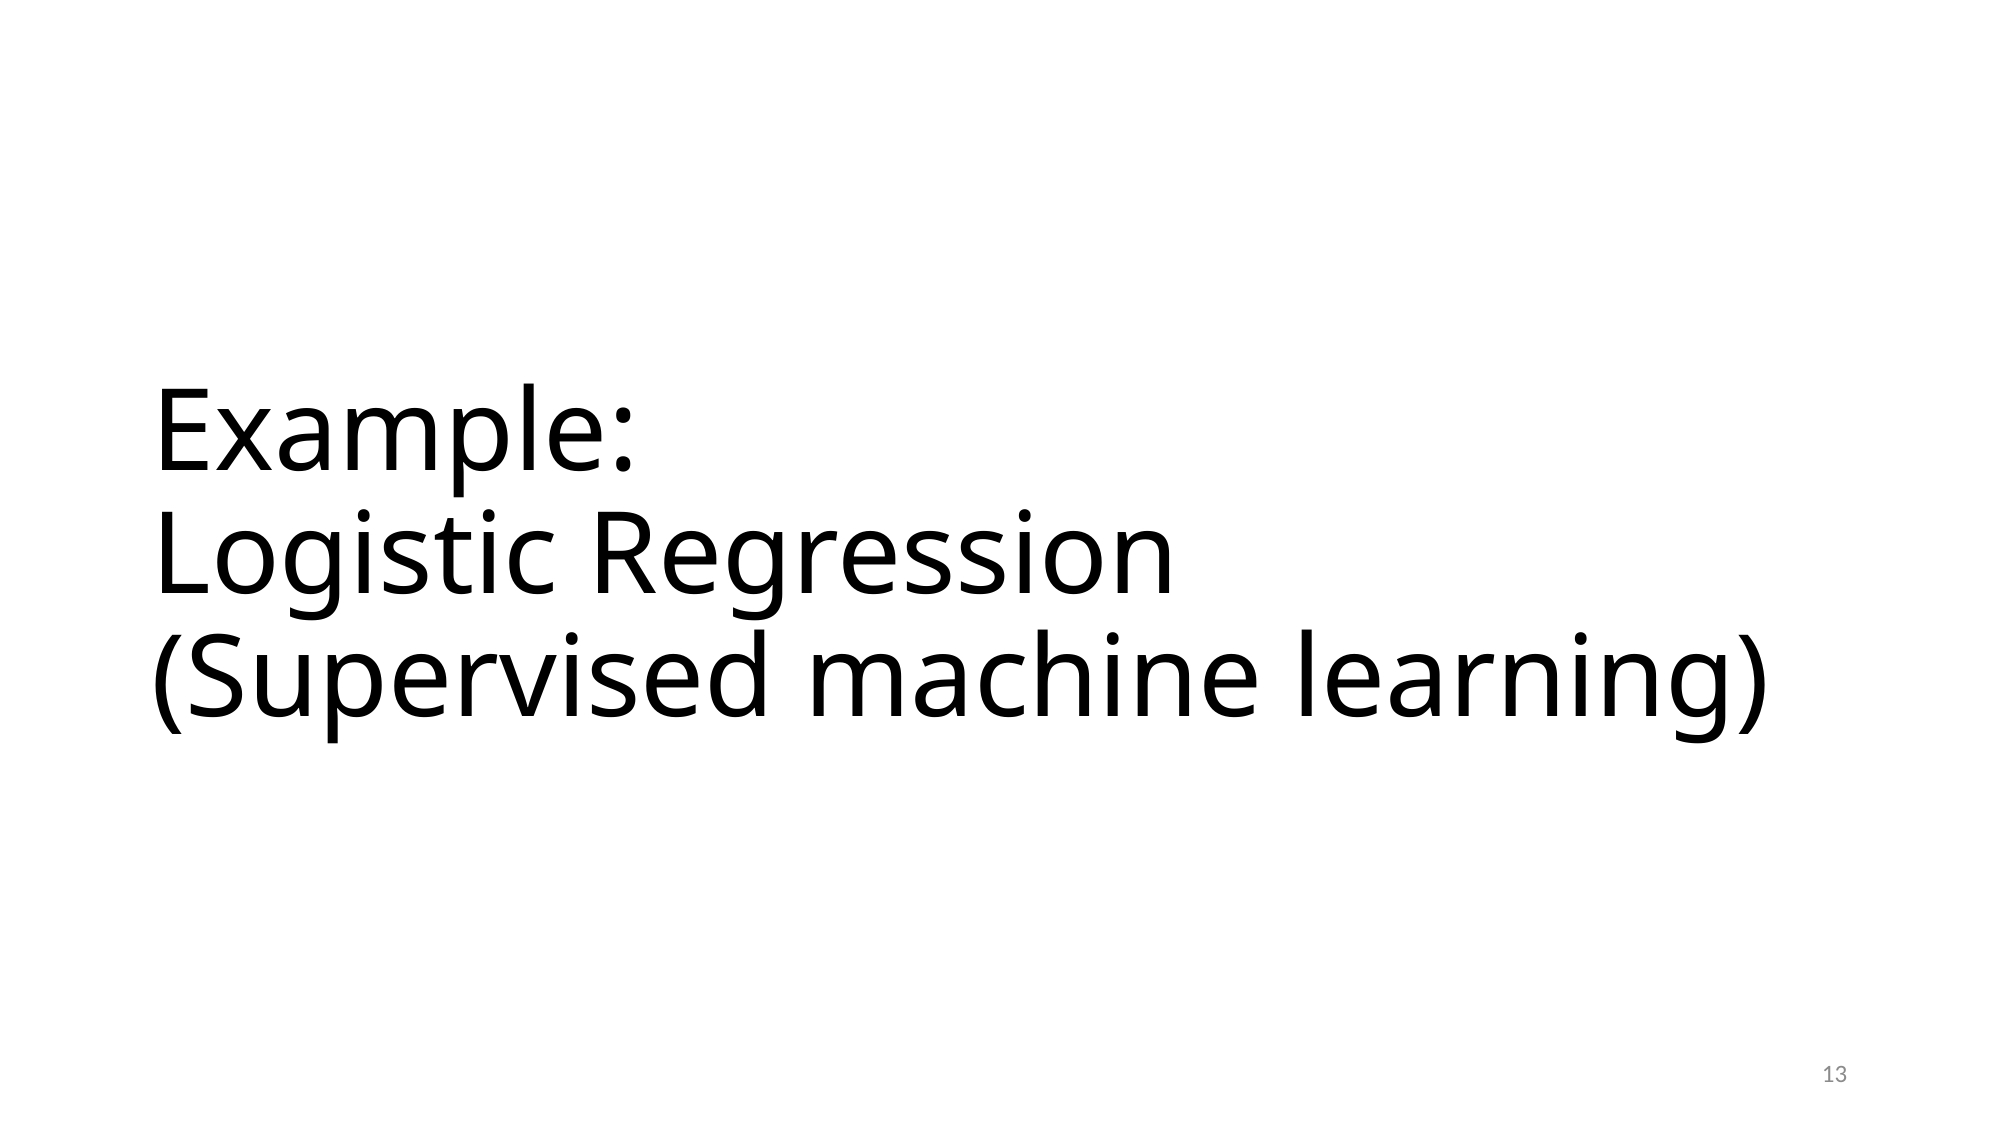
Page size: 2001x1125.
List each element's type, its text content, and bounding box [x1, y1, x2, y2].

title Example: Logistic Regression (Supervised machine learning) [136, 280, 1862, 749]
slide_number 13 [1412, 1042, 1863, 1103]
